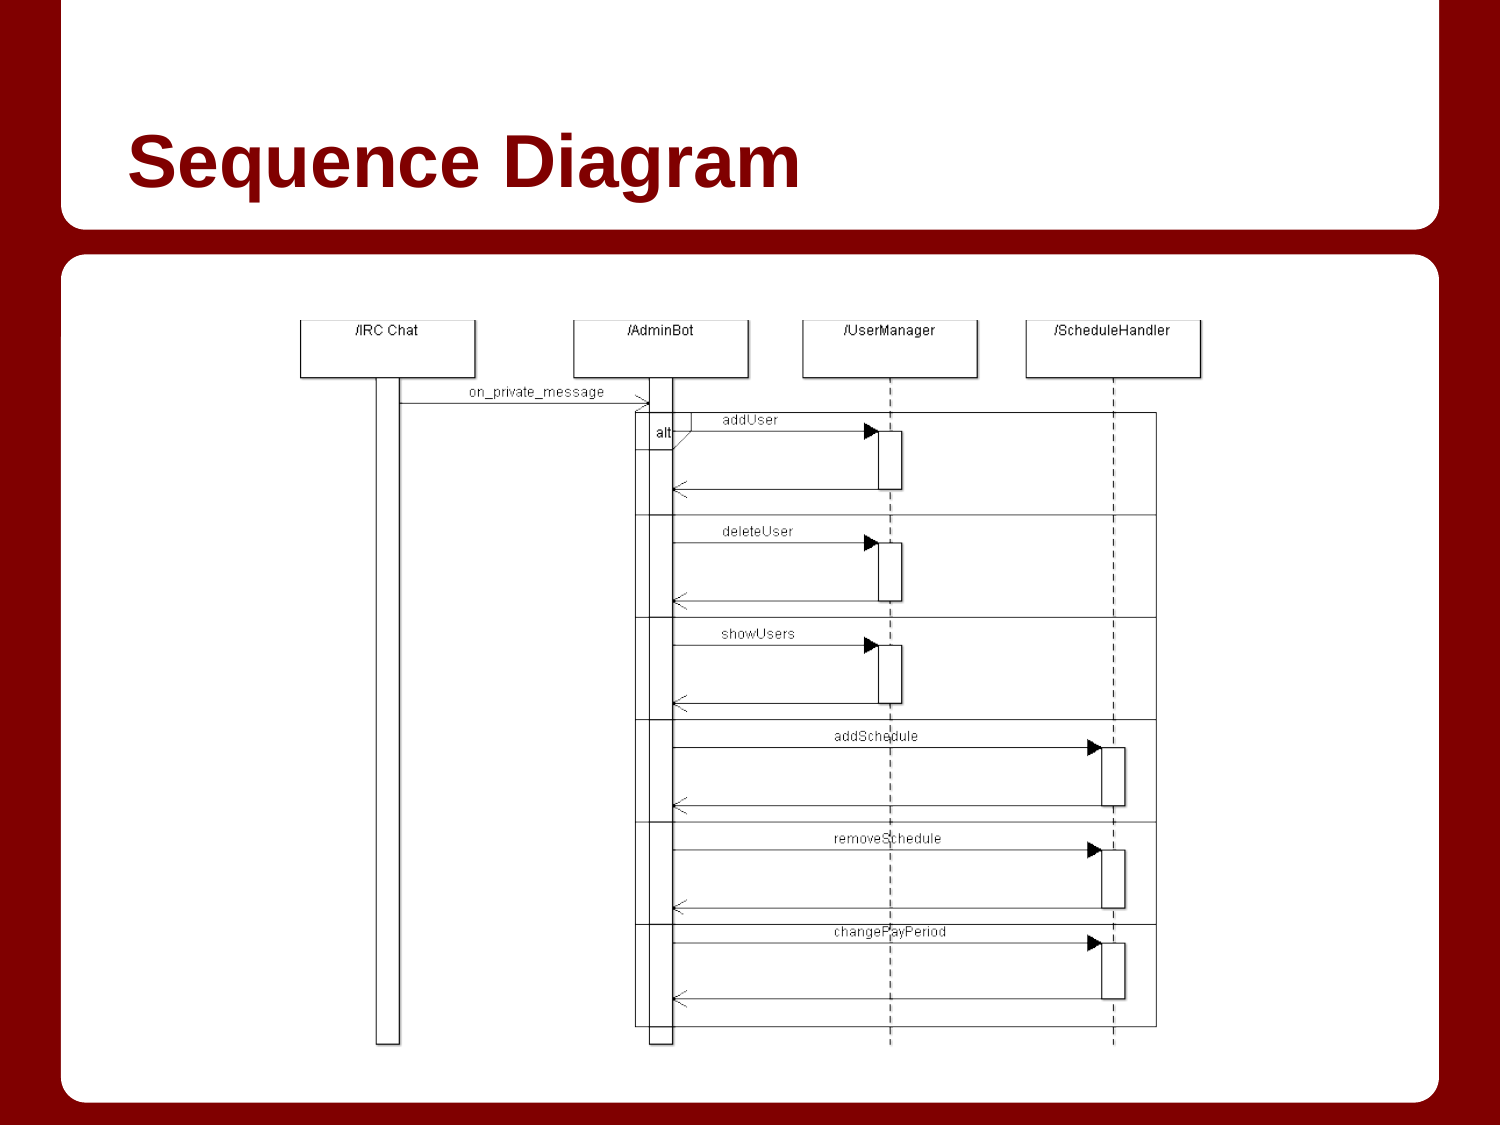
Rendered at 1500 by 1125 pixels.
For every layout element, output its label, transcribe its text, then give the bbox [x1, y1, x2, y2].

title Sequence Diagram [75, 30, 1425, 218]
text_box [207, 320, 1293, 1125]
